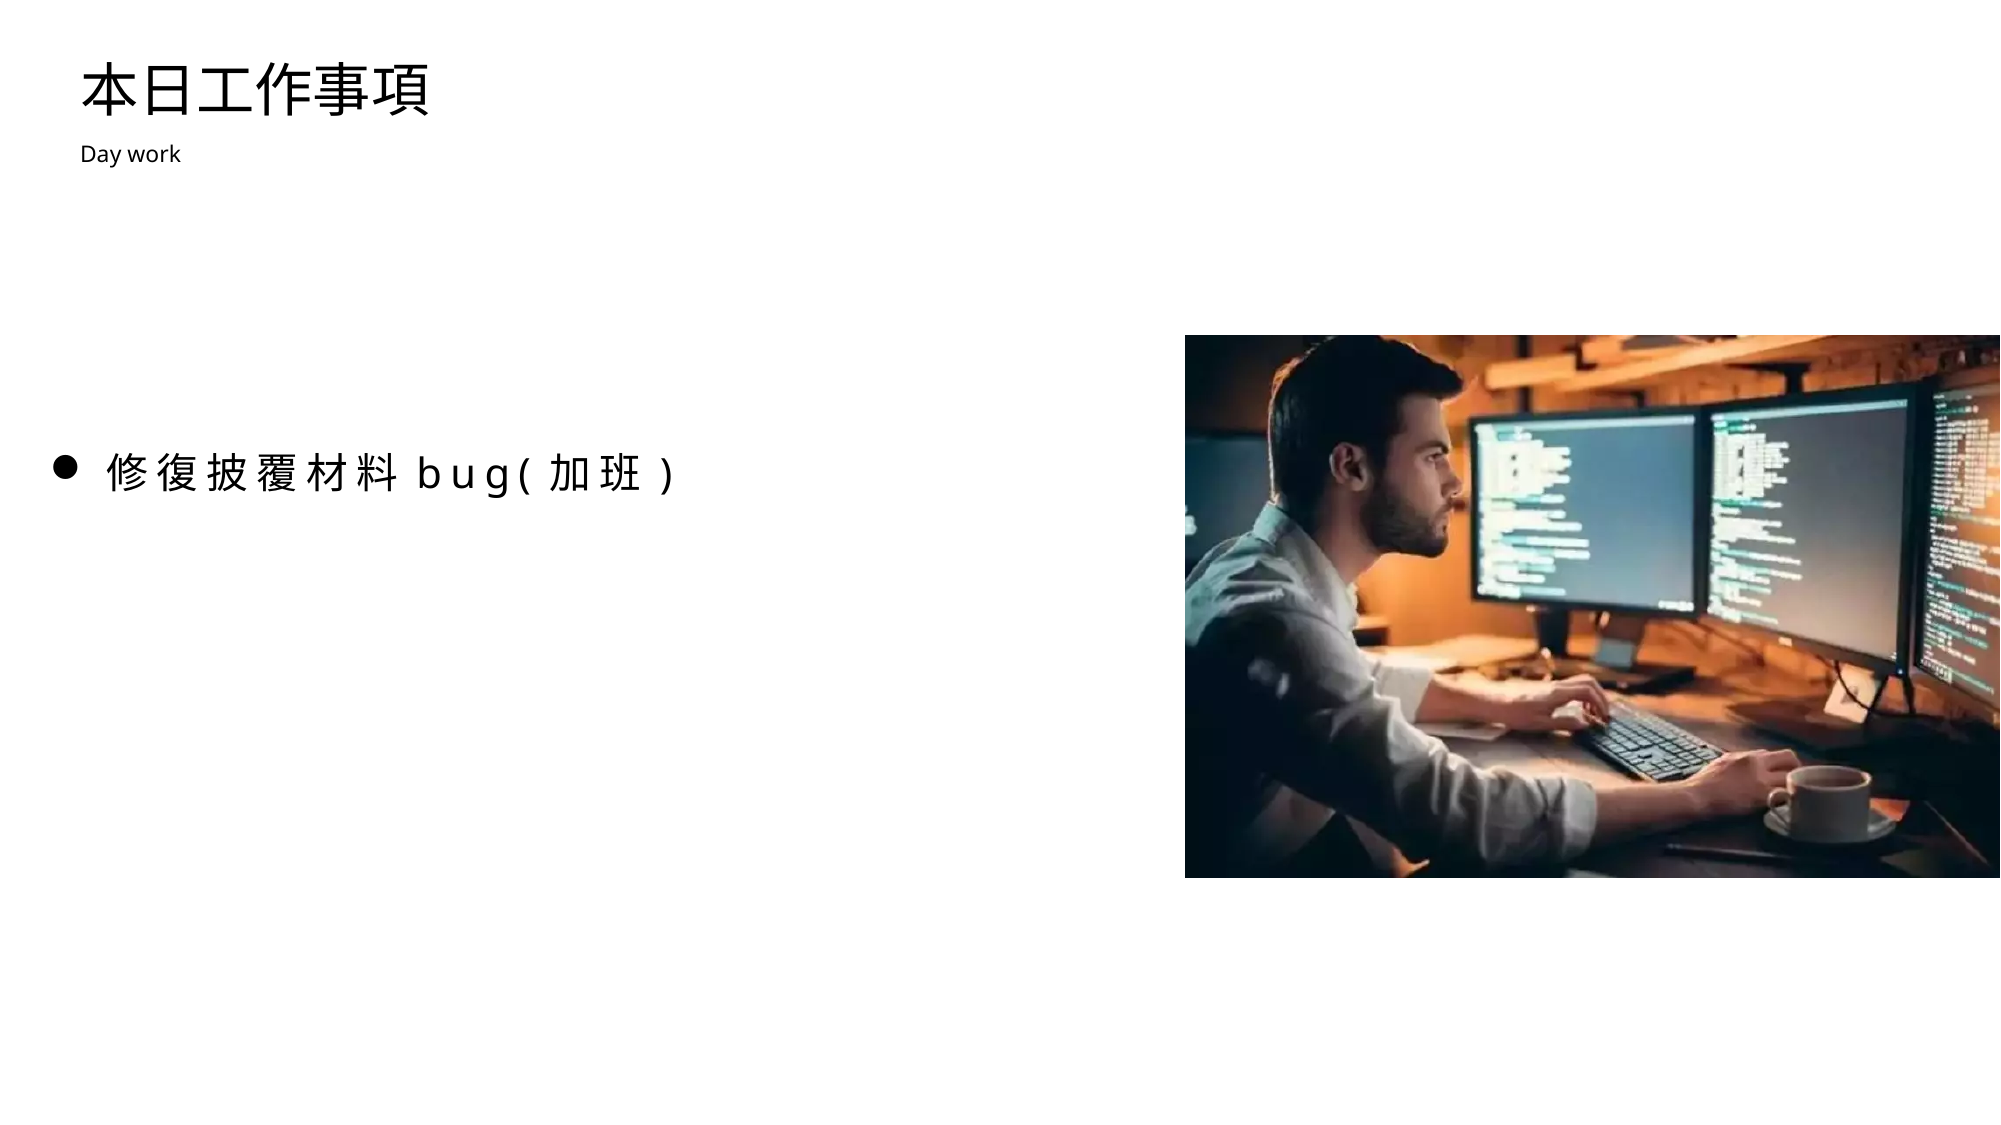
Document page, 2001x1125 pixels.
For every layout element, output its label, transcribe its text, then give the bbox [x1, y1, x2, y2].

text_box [65, 45, 620, 175]
picture [1185, 335, 2000, 878]
text_box 修復披覆材料bug(加班) [35, 439, 1098, 505]
